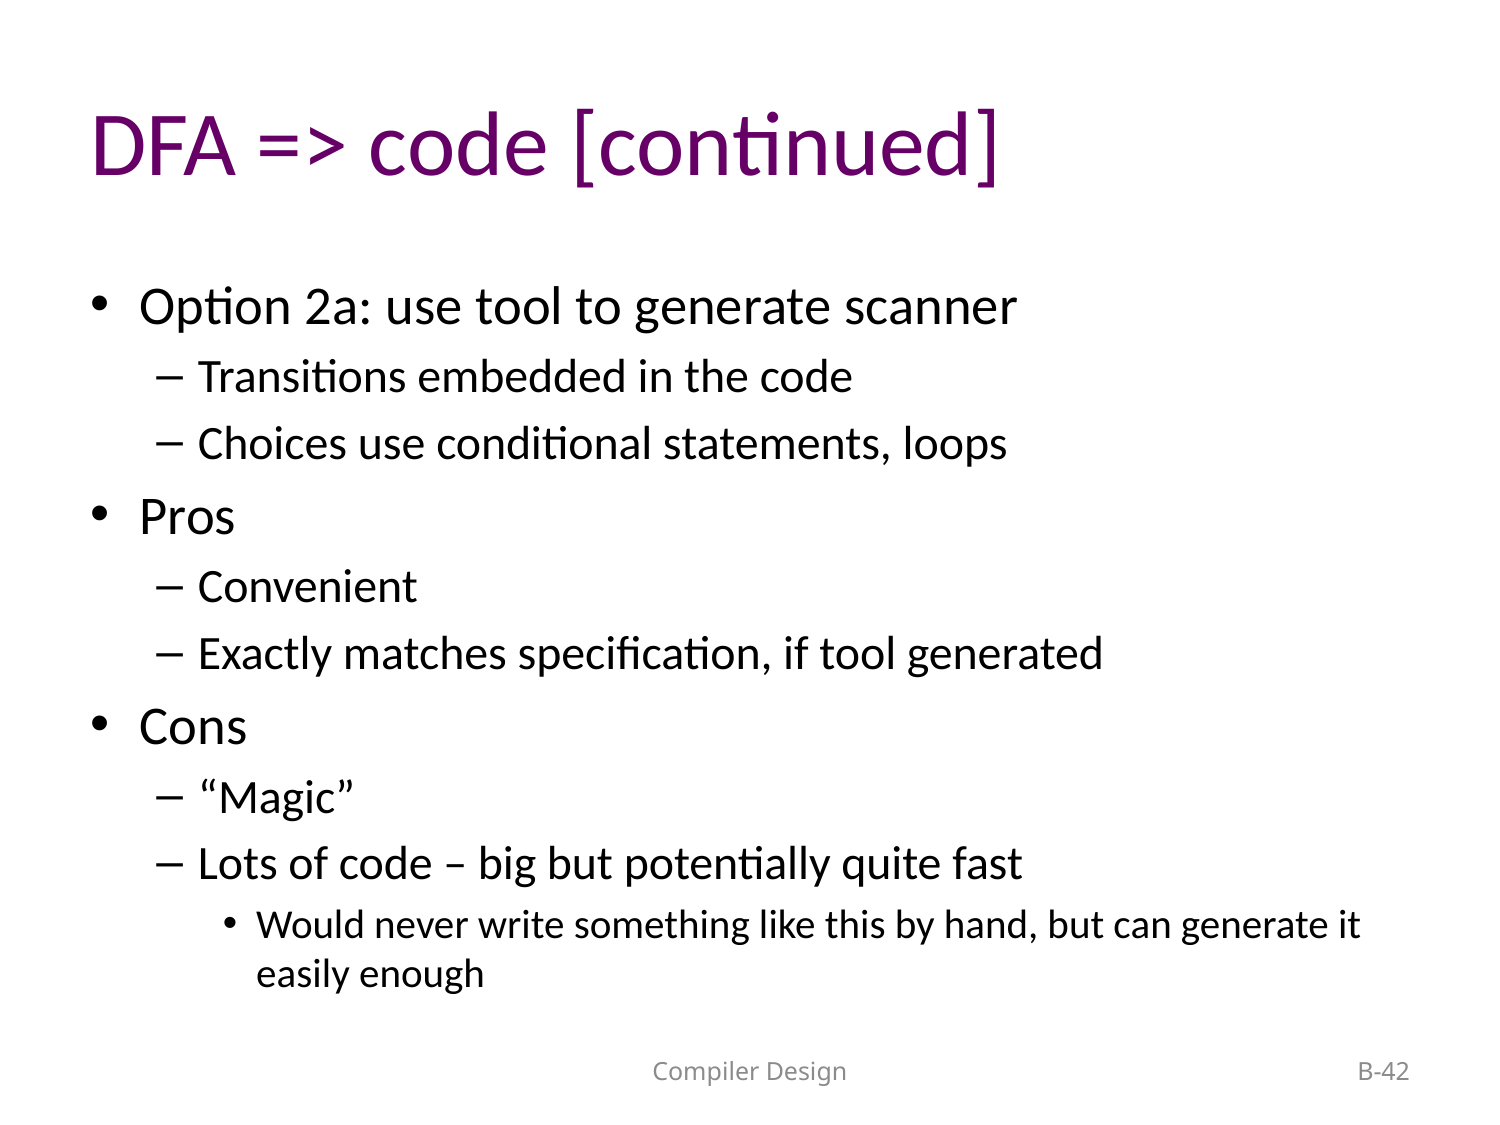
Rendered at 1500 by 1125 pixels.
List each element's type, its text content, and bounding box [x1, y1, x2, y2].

title DFA => code [continued] [75, 45, 1425, 233]
list Option 2a: use tool to generate scanner Transitions embedded in the code Choices use conditional statements, loops Pros Convenient Exactly matches specification, if tool generated Cons “Magic” Lots of code – big but potentially quite fast Would never write something like this by hand, but can generate it easily enough [75, 262, 1425, 1005]
slide_number B-42 [1074, 1042, 1425, 1103]
footer Compiler Design [512, 1042, 988, 1103]
